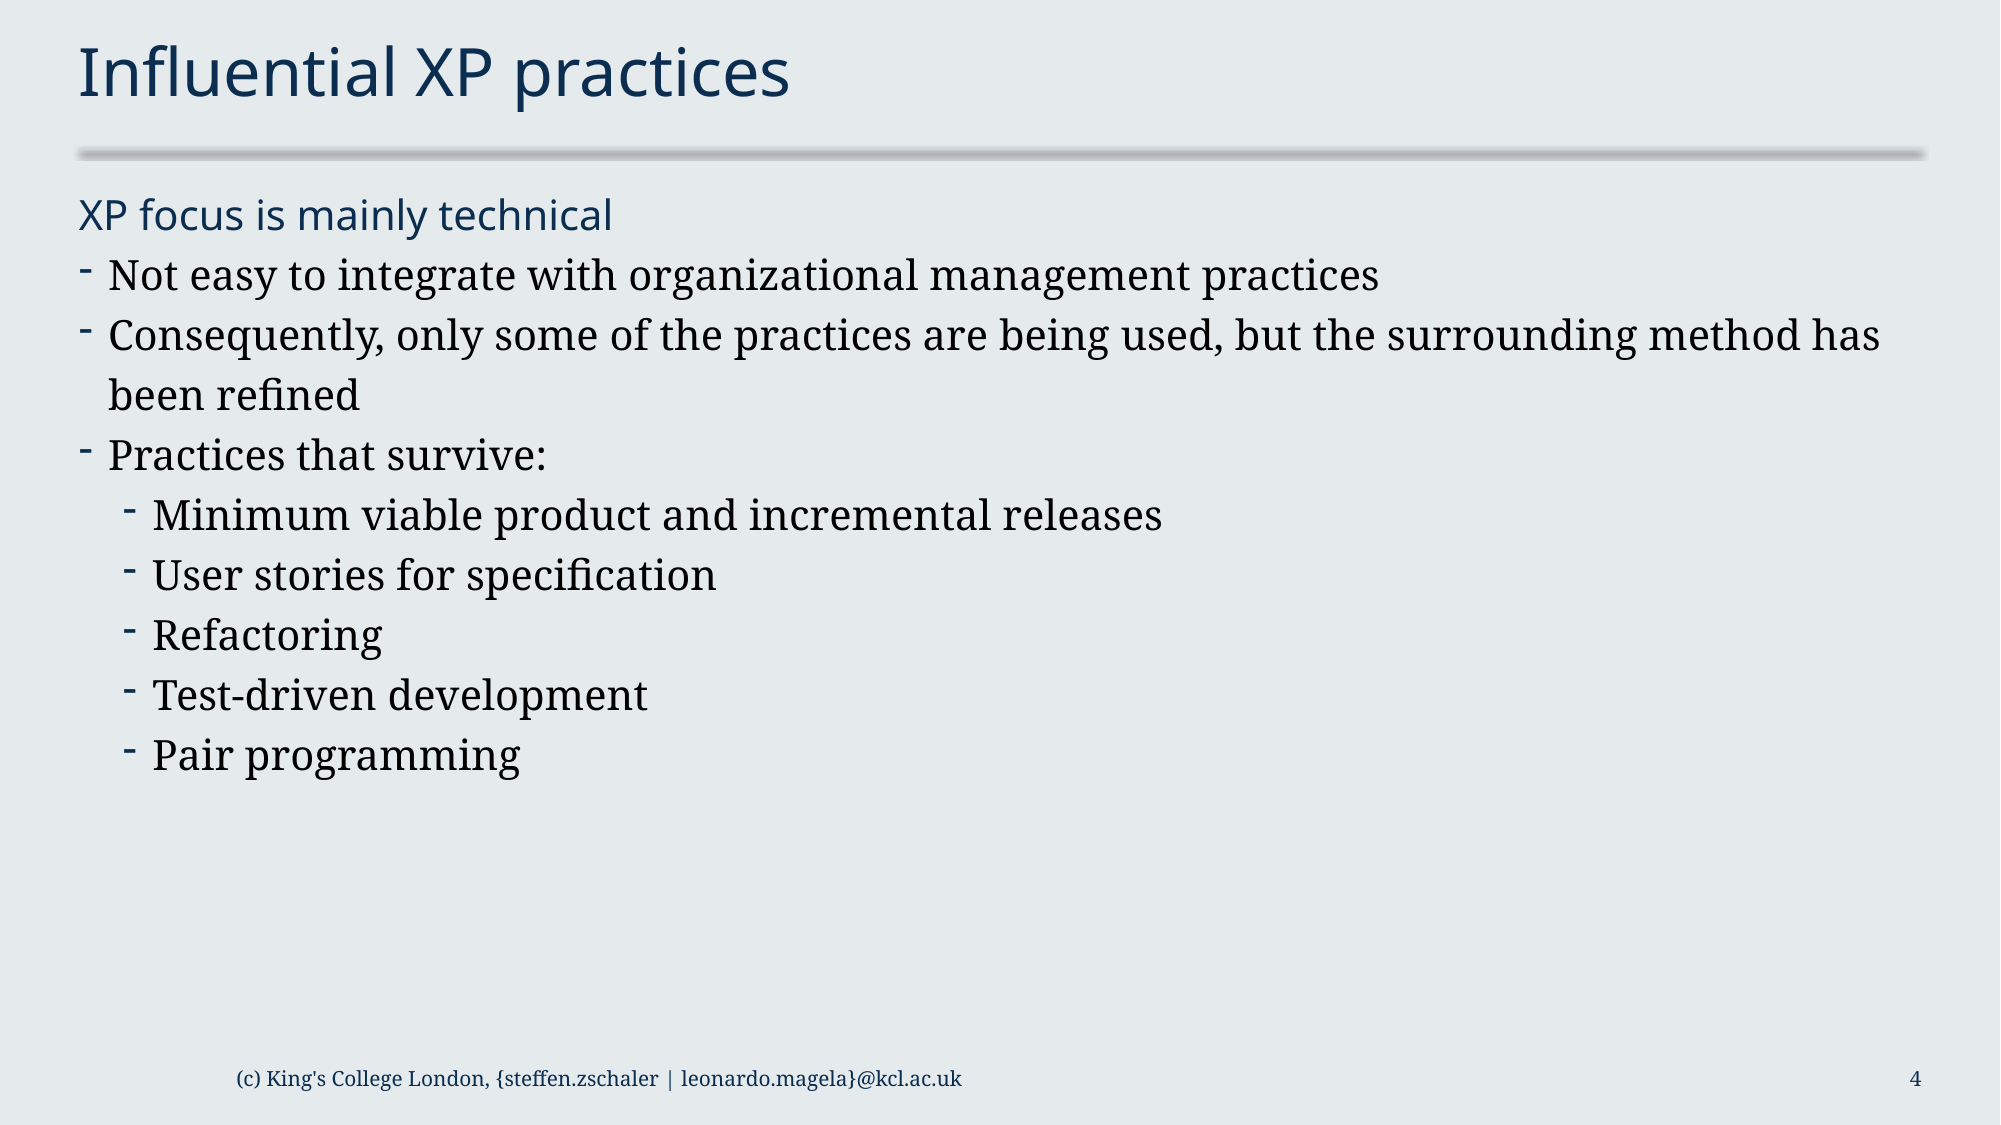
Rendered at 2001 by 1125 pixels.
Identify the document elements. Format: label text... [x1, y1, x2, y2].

list XP focus is mainly technical Not easy to integrate with organizational management practices Consequently, only some of the practices are being used, but the surrounding method has been refined Practices that survive: Minimum viable product and incremental releases User stories for specification Refactoring Test-driven development Pair programming [78, 178, 1922, 976]
footer (c) King's College London, {steffen.zschaler | leonardo.magela}@kcl.ac.uk [236, 1065, 1763, 1125]
title Influential XP practices [78, 29, 1922, 148]
slide_number 4 [1763, 1065, 1922, 1125]
